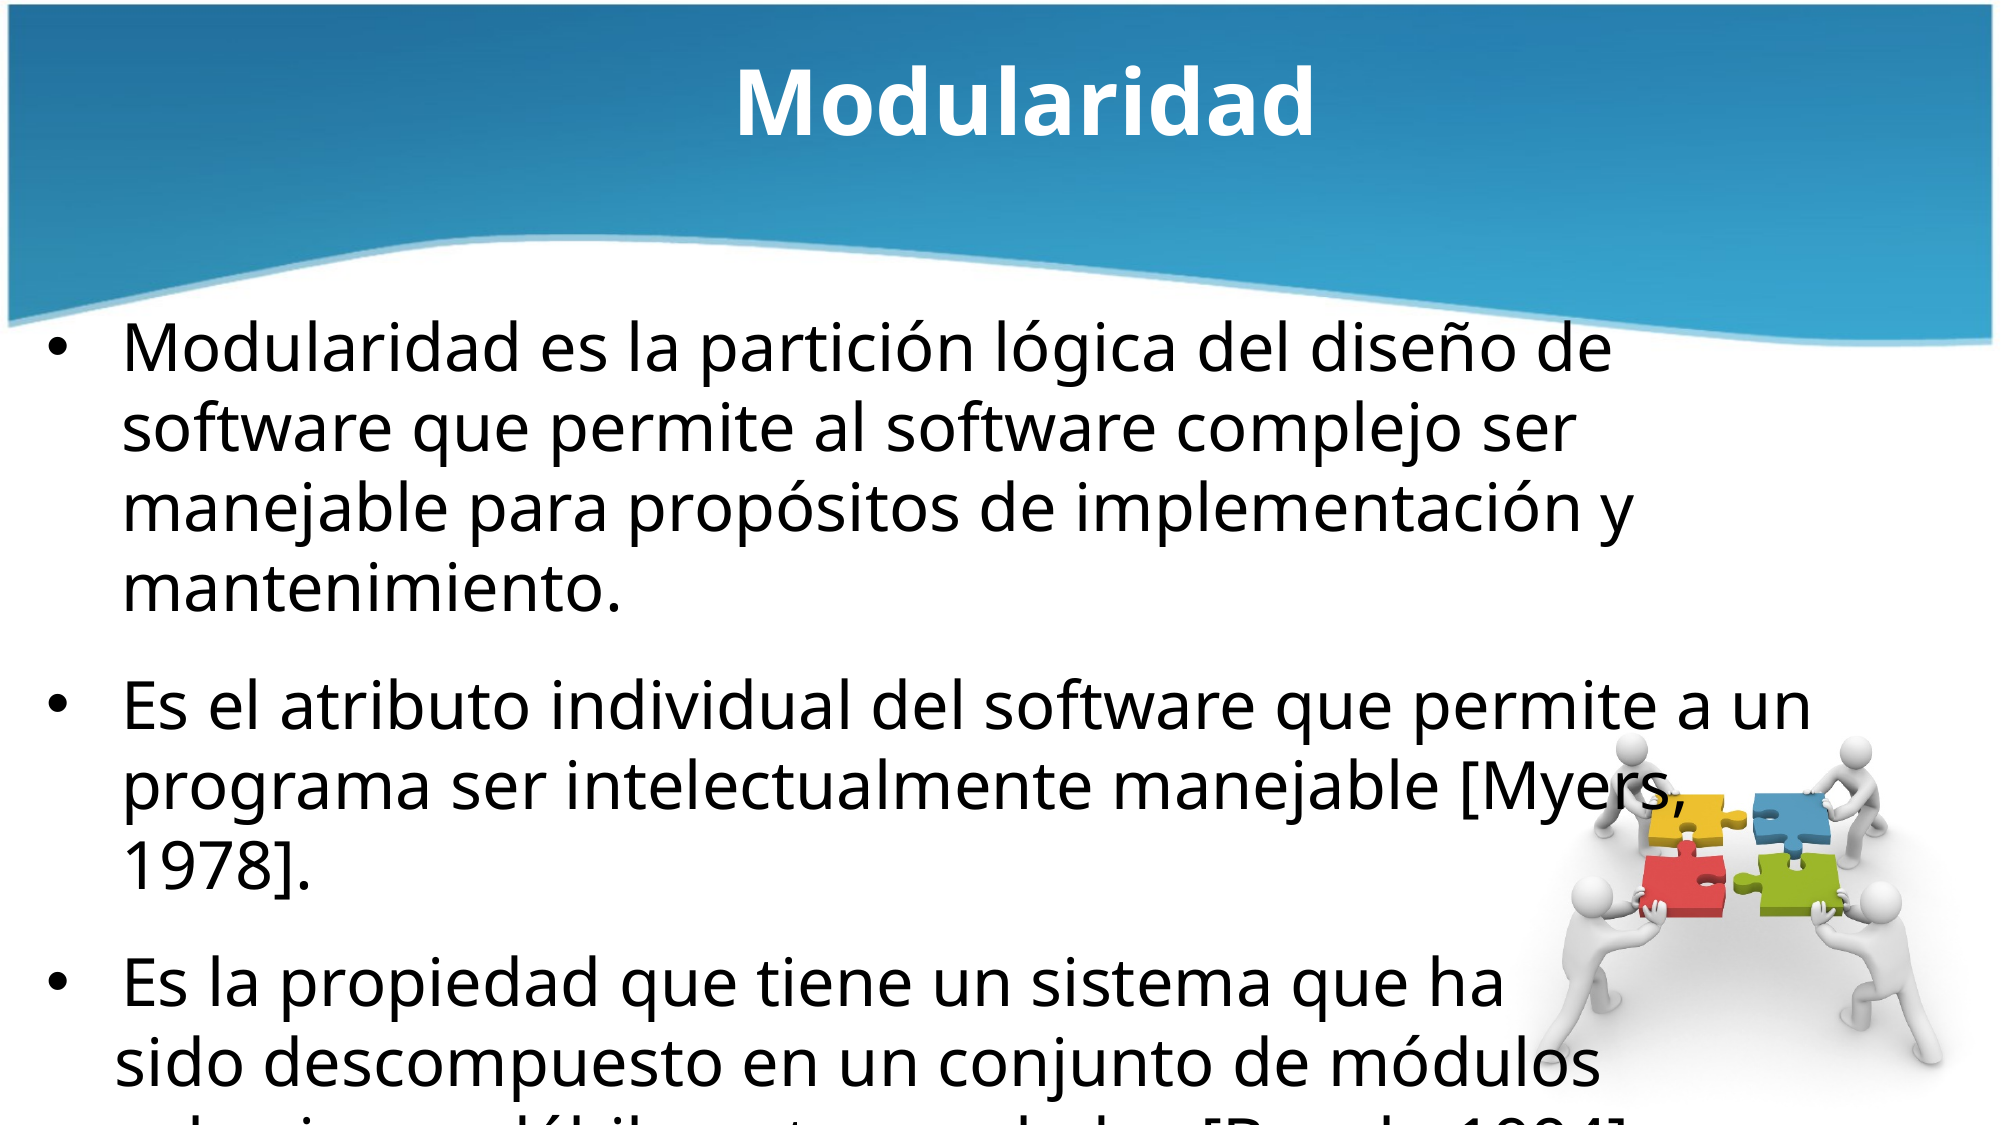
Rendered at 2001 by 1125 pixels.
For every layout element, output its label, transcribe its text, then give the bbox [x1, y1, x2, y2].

title Modularidad [100, 5, 1952, 193]
picture [0, 0, 2001, 1125]
text_box Modularidad es la partición lógica del diseño de software que permite al software complejo ser manejable para propósitos de implementación y mantenimiento. Es el atributo individual del software que permite a un programa ser intelectualmente manejable [Myers, 1978]. Es la propiedad que tiene un sistema que ha sido descompuesto en un conjunto de módulos cohesivos y débilmente acoplados [Booch, 1994]. [31, 297, 1915, 1125]
